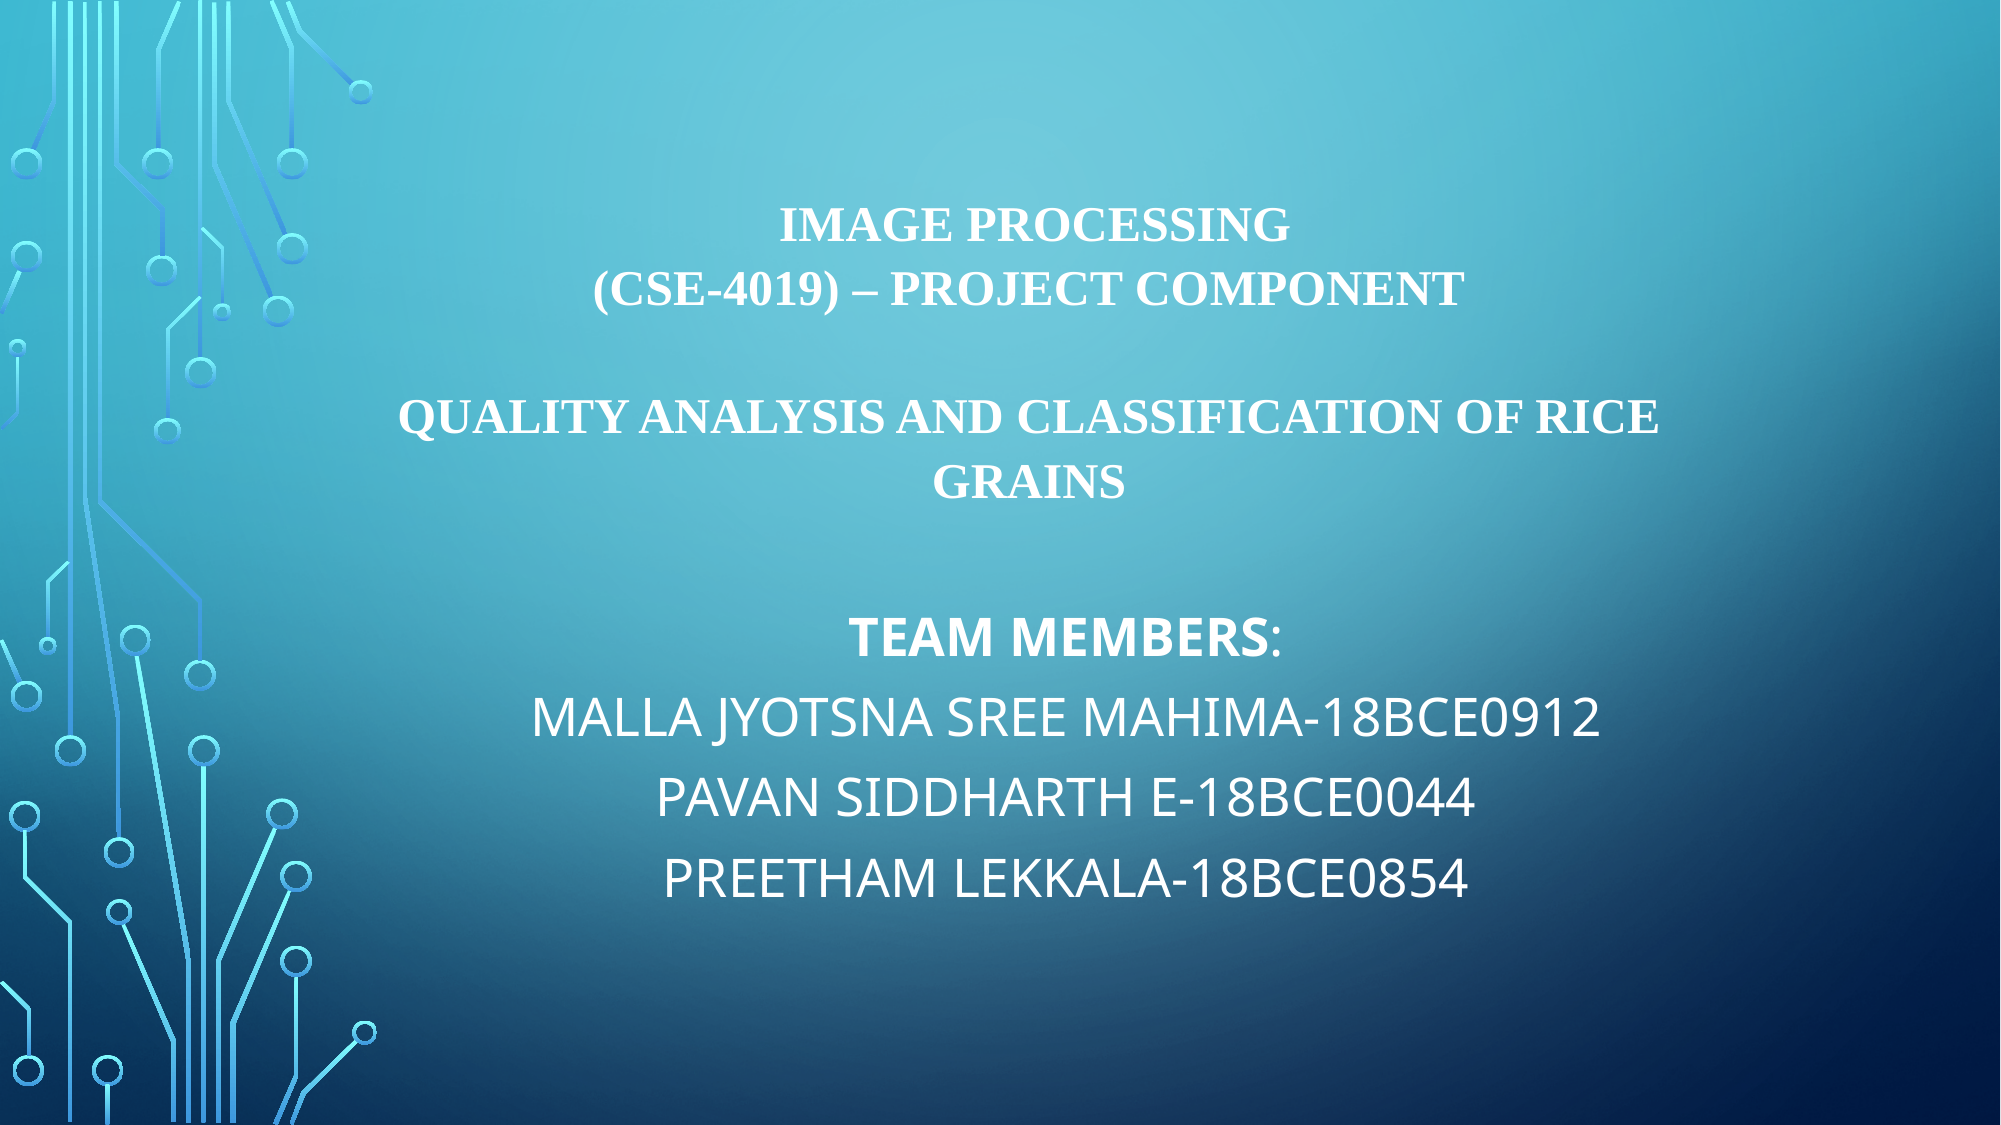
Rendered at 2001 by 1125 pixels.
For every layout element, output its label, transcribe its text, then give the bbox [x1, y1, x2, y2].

title image processing (CSE-4019) – PROJECT COMPONENT Quality analysis and classification of Rice Grains [307, 184, 1750, 576]
subtitle TEAM MEMBERS: Malla Jyotsna Sree Mahima-18BCE0912 Pavan Siddharth E-18BCE0044 Preetham Lekkala-18BCE0854 [307, 590, 1825, 1002]
